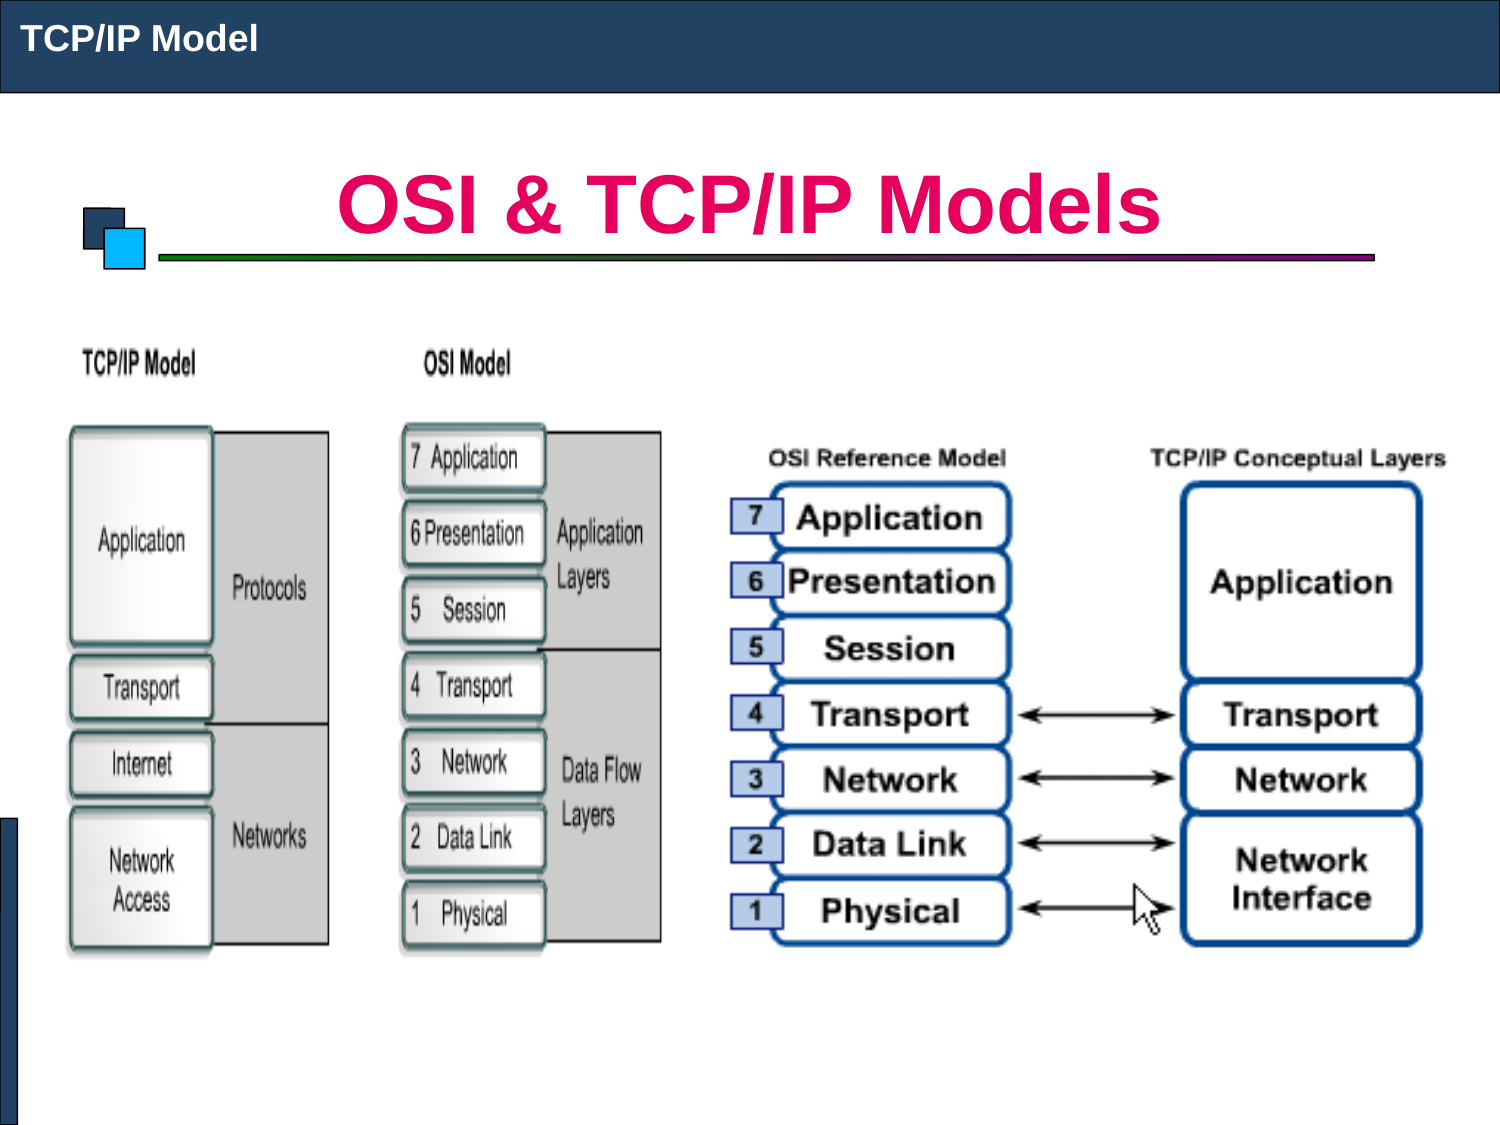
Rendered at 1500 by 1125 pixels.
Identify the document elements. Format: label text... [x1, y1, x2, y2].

text_box [0, 0, 1500, 93]
picture [699, 405, 1463, 976]
text_box [83, 208, 125, 249]
title OSI & TCP/IP Models [75, 112, 1425, 288]
text_box [0, 818, 18, 1125]
text_box [104, 228, 145, 269]
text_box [62, 332, 676, 976]
text_box [159, 254, 1375, 261]
text_box TCP/IP Model [20, 17, 975, 60]
